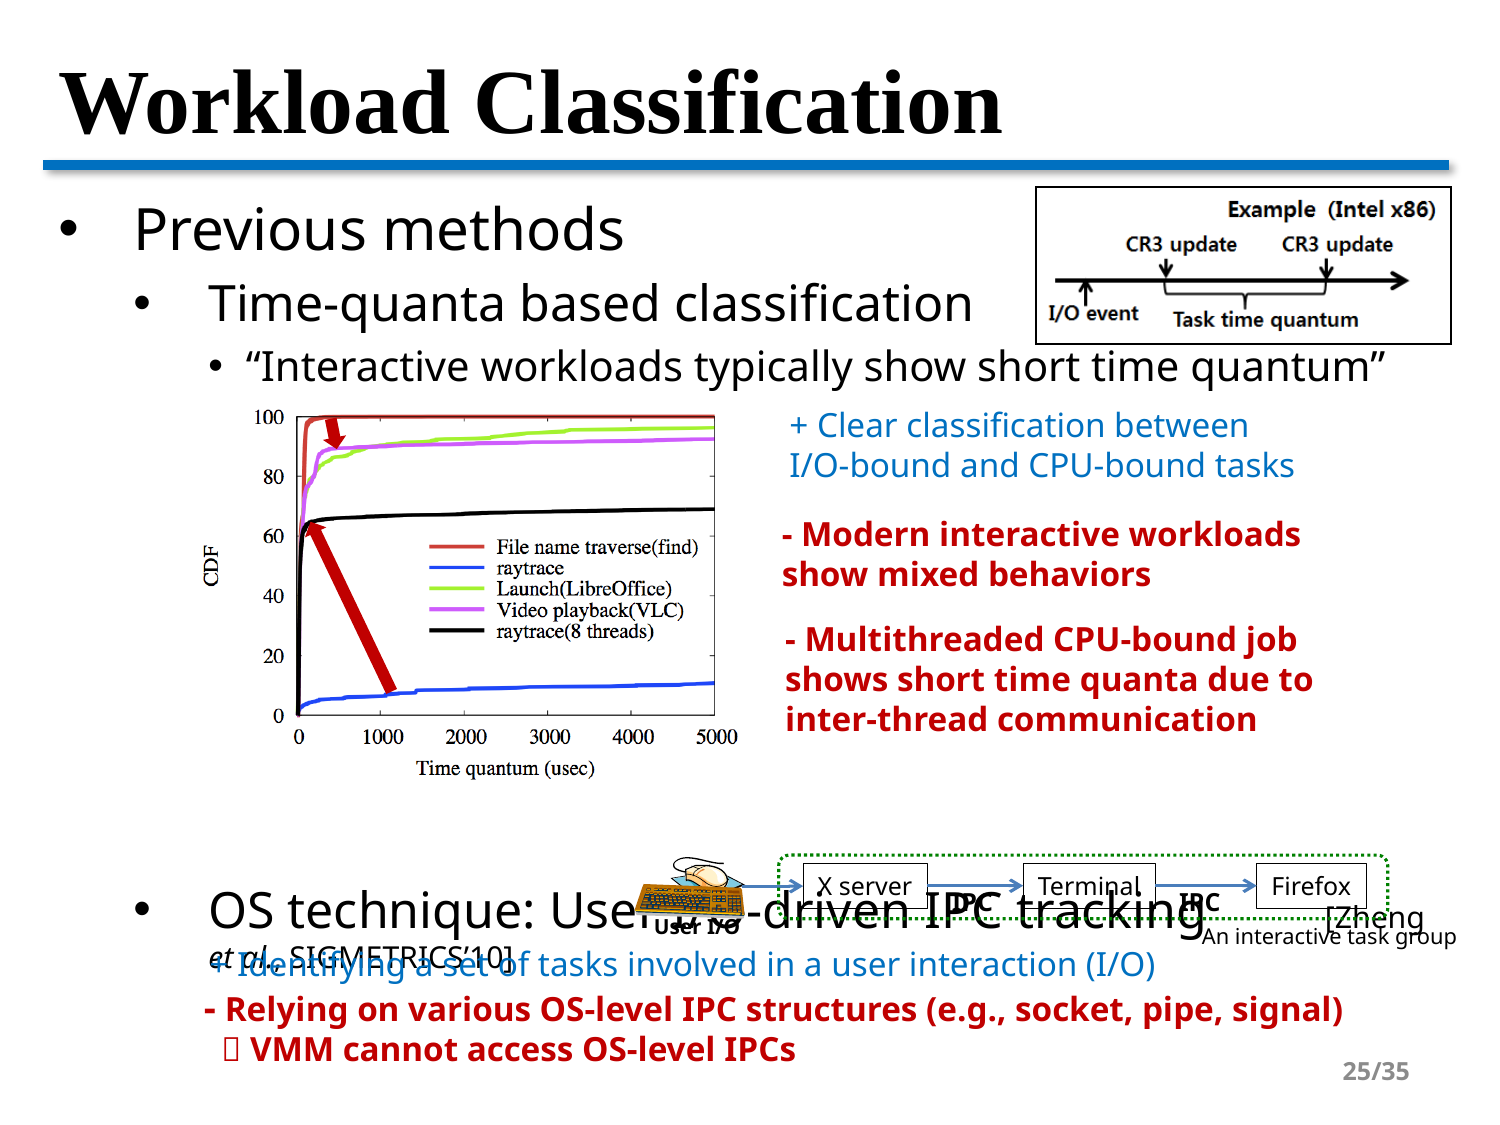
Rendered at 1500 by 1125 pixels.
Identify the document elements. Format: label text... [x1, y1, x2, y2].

text_box User I/O [639, 906, 755, 935]
picture [194, 391, 752, 782]
picture [1036, 187, 1451, 344]
text_box - Multithreaded CPU-bound job shows short time quanta due to inter-thread communication [770, 611, 1329, 746]
text_box IPC [1164, 919, 1187, 925]
text_box + Clear classification between I/O-bound and CPU-bound tasks [774, 397, 1311, 492]
text_box - Modern interactive workloads show mixed behaviors [767, 505, 1317, 601]
title Workload Classification [43, 21, 1449, 173]
text_box [776, 852, 1390, 921]
text_box IPC [937, 919, 1009, 925]
text_box An interactive task group [1187, 915, 1473, 957]
text_box + Identifying a set of tasks involved in a user interaction (I/O) [194, 935, 1173, 976]
list Previous methods Time-quanta based classification “Interactive workloads typically show short time quantum” OS technique: User I/O-driven IPC tracking [Zheng et al., SIGMETRICS’10] [43, 184, 1449, 1062]
slide_number 25/35 [1074, 1042, 1425, 1103]
text_box - Relying on various OS-level IPC structures (e.g., socket, pipe, signal)  VMM cannot access OS-level IPCs [189, 976, 1369, 1076]
picture [634, 856, 746, 919]
